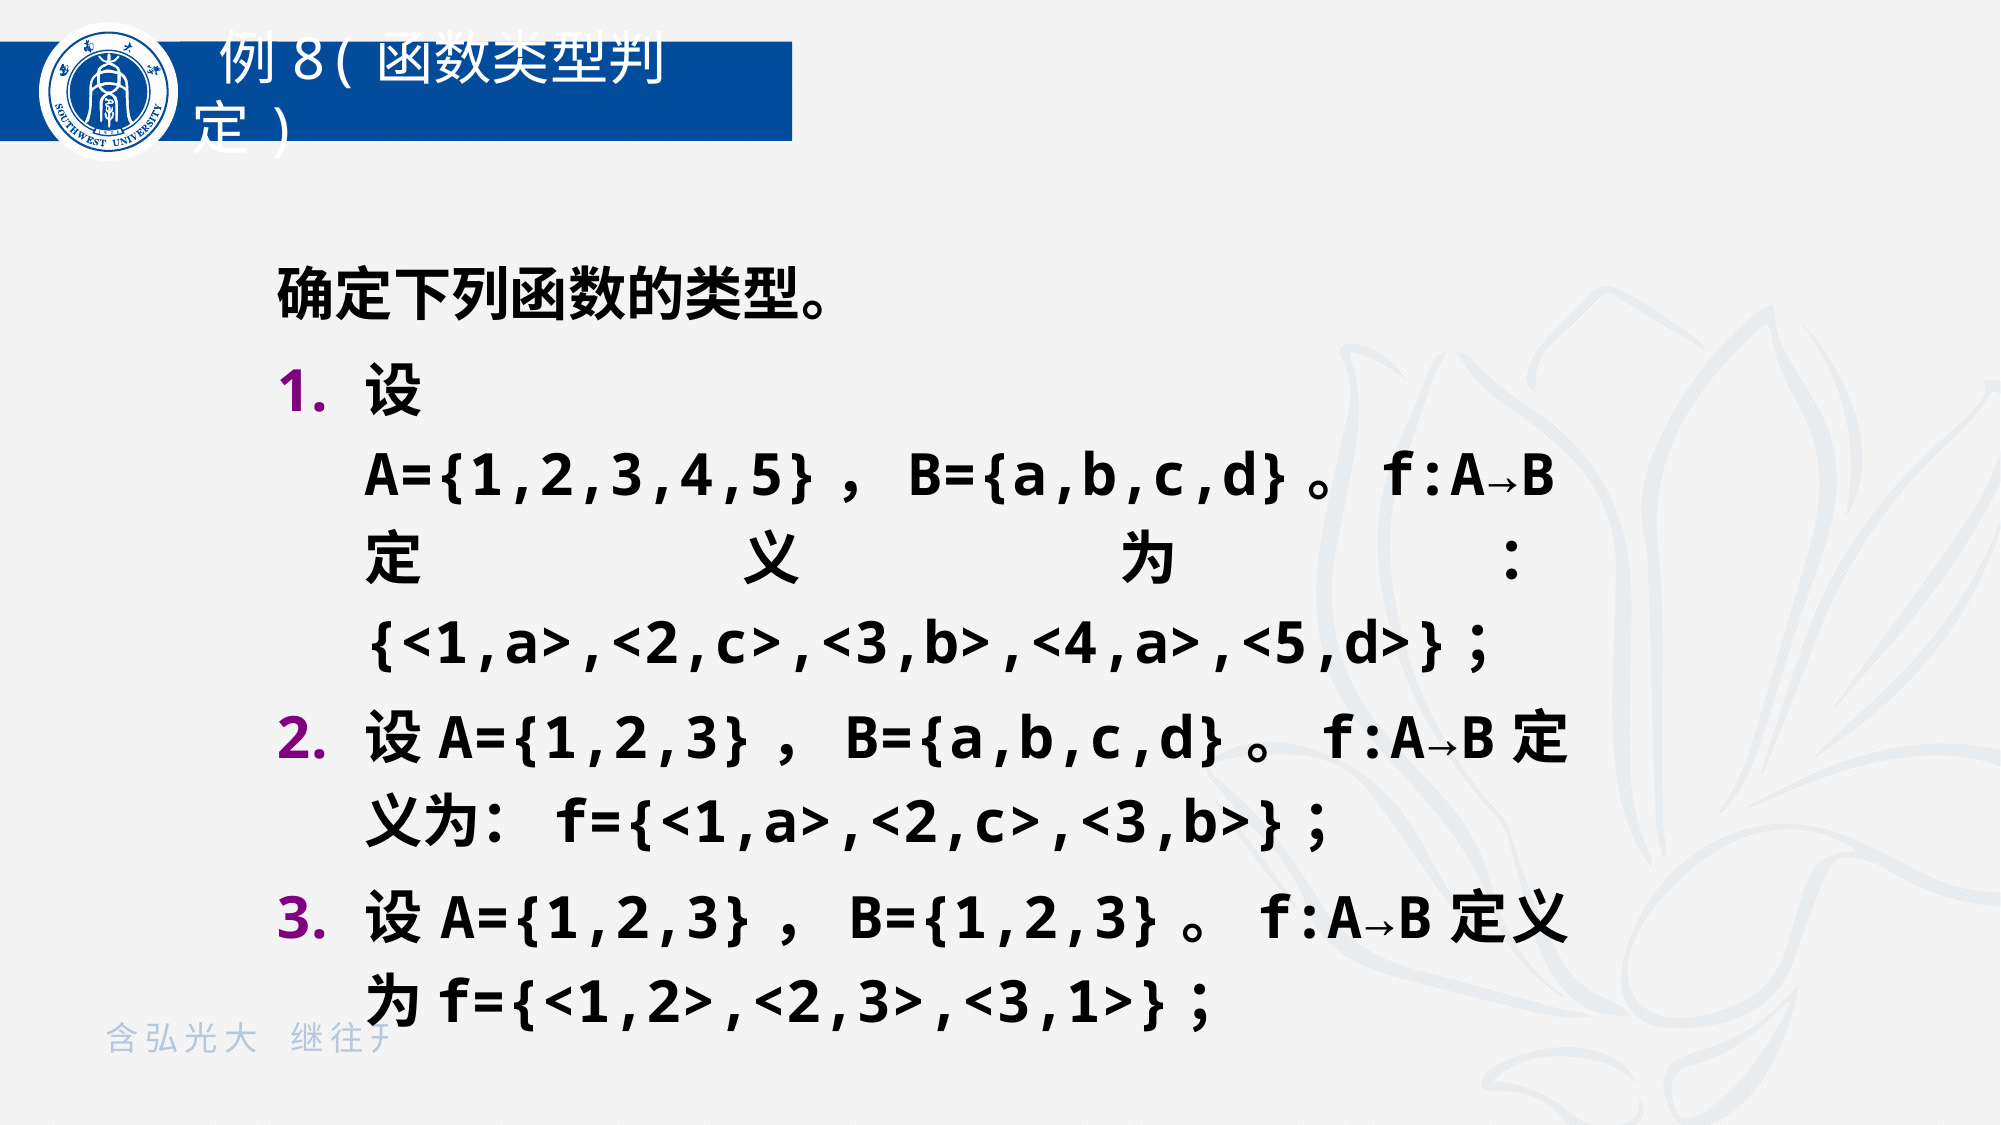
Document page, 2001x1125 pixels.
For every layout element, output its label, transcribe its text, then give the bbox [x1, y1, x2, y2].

list 例8(函数类型判定) [180, 41, 793, 141]
text_box 确定下列函数的类型。 设A={1,2,3,4,5}，B={a,b,c,d}。f:A→B定义为：{<1,a>,<2,c>,<3,b>,<4,a>,<5,d>}； 设A={1,2,3}，B={a,b,c,d}。f:A→B定义为：f={<1,a>,<2,c>,<3,b>}； 设A={1,2,3}，B={1,2,3}。f:A→B定义为f={<1,2>,<2,3>,<3,1>}； [261, 235, 1585, 1042]
